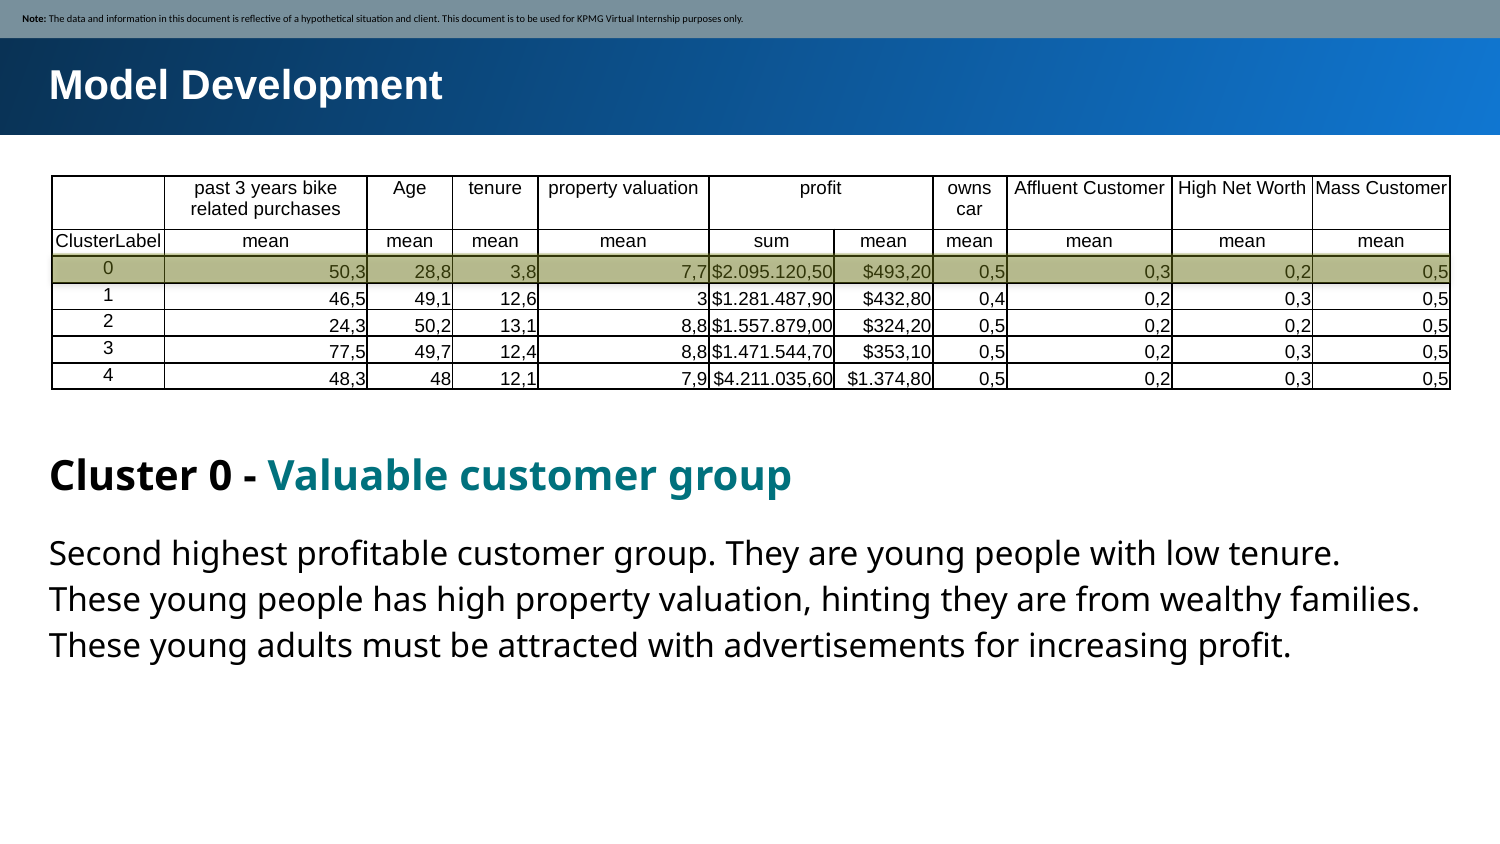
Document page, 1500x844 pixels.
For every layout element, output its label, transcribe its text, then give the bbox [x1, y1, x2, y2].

table_cell 0,5 [934, 310, 1006, 335]
text_box [52, 253, 1451, 283]
table_cell $324,20 [835, 310, 932, 335]
table_cell 49,7 [368, 337, 452, 362]
table_cell 3 [539, 291, 708, 309]
table_cell mean [1313, 230, 1449, 252]
table_cell 0,4 [934, 291, 1006, 309]
table_cell 12,4 [453, 337, 537, 362]
table_cell 49,1 [368, 291, 452, 309]
table_cell 0,3 [1173, 364, 1312, 388]
table_cell 8,8 [539, 310, 708, 335]
table_cell 12,1 [453, 364, 537, 388]
table_cell mean [539, 230, 708, 251]
table_cell 7,9 [539, 364, 708, 388]
table_cell 4 [53, 364, 164, 388]
table_cell mean [453, 230, 537, 251]
table_cell 0,2 [1008, 337, 1171, 362]
table_cell 77,5 [165, 337, 366, 362]
table_header Affluent Customer [1008, 177, 1171, 229]
table_header property valuation [539, 177, 708, 229]
table_cell mean [934, 230, 1006, 251]
table_cell 0,5 [934, 337, 1006, 362]
table_cell $1.557.879,00 [710, 310, 833, 335]
table_header High Net Worth [1173, 177, 1312, 229]
table_cell 0,5 [1313, 364, 1449, 388]
text_box [0, 39, 1500, 135]
text_box Cluster 0 - Valuable customer group [33, 426, 1439, 511]
table_cell 0,5 [934, 364, 1006, 388]
table_cell 0,5 [1313, 310, 1449, 335]
table_cell 0,5 [1313, 290, 1449, 309]
text_box Note: The data and information in this document is reflective of a hypothetical situation and client. This document is to be used for KPMG Virtual Internship purposes only. [0, 0, 1500, 39]
table_cell ClusterLabel [53, 230, 164, 252]
table_cell 0,3 [1173, 291, 1312, 309]
table_header tenure [453, 177, 537, 229]
table_cell mean [835, 230, 932, 251]
table_cell 24,3 [165, 310, 366, 335]
table_header Mass Customer [1313, 177, 1449, 229]
table_header owns car [934, 177, 1006, 229]
table_cell 0,5 [1313, 337, 1449, 362]
table_cell mean [165, 230, 366, 251]
table_cell 46,5 [165, 291, 366, 309]
table_cell 48,3 [165, 364, 366, 388]
table_cell $1.374,80 [835, 364, 932, 388]
table_cell 8,8 [539, 337, 708, 362]
table_cell mean [1008, 230, 1171, 251]
table_cell 0,2 [1008, 310, 1171, 335]
table_cell 48 [368, 364, 452, 388]
table_cell mean [1173, 230, 1312, 251]
table_cell 13,1 [453, 310, 537, 335]
table_cell $353,10 [835, 337, 932, 362]
table_header [53, 177, 164, 229]
table_cell 0,3 [1173, 337, 1312, 362]
table_cell $4.211.035,60 [710, 364, 833, 388]
table_header past 3 years bike related purchases [165, 177, 366, 229]
text_box Second highest profitable customer group. They are young people with low tenure. These young people has high property valuation, hinting they are from wealthy families. These young adults must be attracted with advertisements for increasing profit. [33, 511, 1439, 680]
table_cell 0,2 [1173, 310, 1312, 335]
table_cell 0,2 [1008, 291, 1171, 309]
table_cell 0,2 [1008, 364, 1171, 388]
table_cell $432,80 [835, 291, 932, 309]
table_cell 50,2 [368, 310, 452, 335]
table_header Age [368, 177, 452, 229]
table_cell 3 [53, 337, 164, 362]
table_cell 12,6 [453, 291, 537, 309]
table_cell 2 [53, 310, 164, 335]
table_cell $1.471.544,70 [710, 337, 833, 362]
table_cell sum [710, 230, 833, 251]
table_header profit [710, 177, 932, 229]
table_cell 1 [53, 290, 164, 309]
text_box Model Development [33, 43, 1439, 124]
table_cell $1.281.487,90 [710, 291, 833, 309]
table_cell mean [368, 230, 452, 251]
